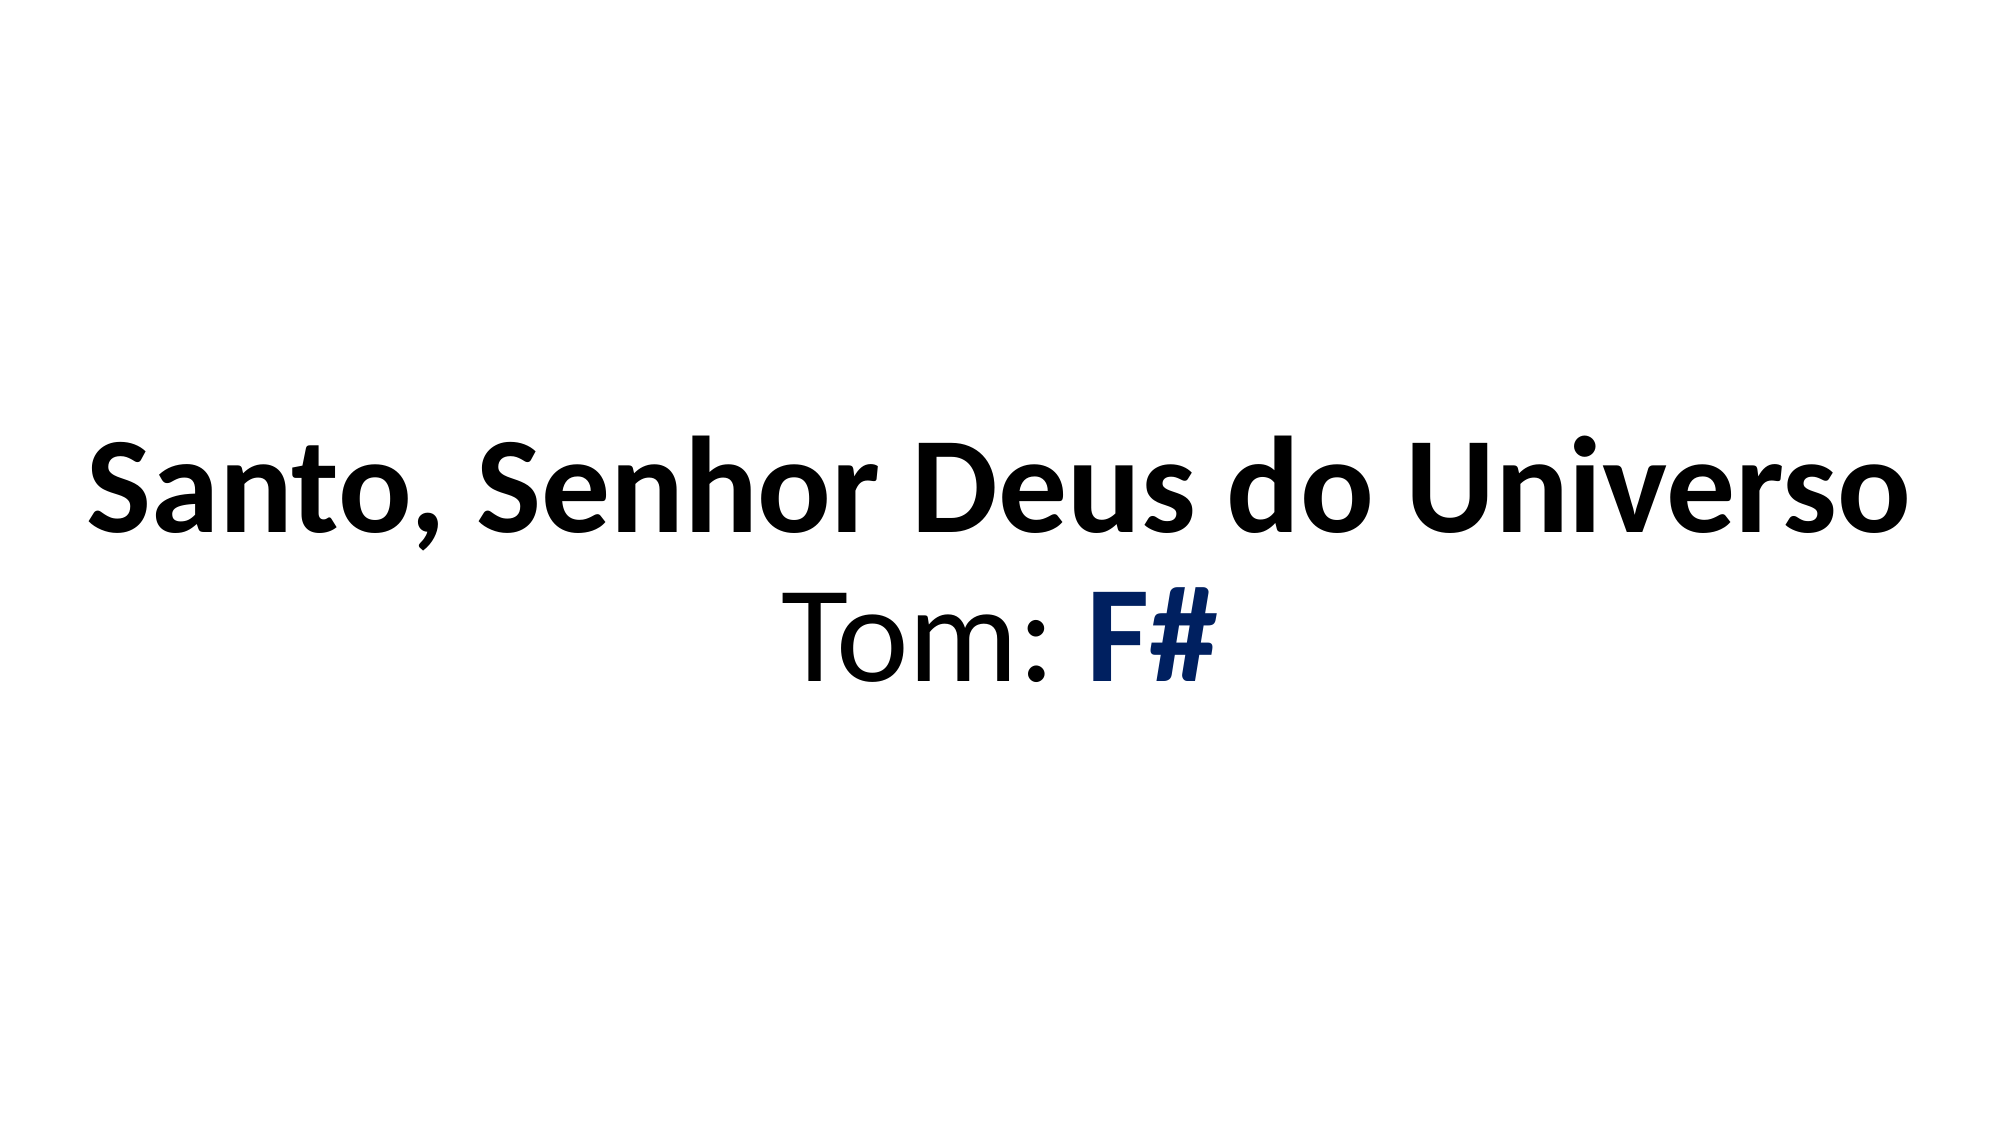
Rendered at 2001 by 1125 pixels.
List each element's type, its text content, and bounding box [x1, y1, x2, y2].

title Santo, Senhor Deus do Universo Tom: F# [0, 0, 2000, 1125]
